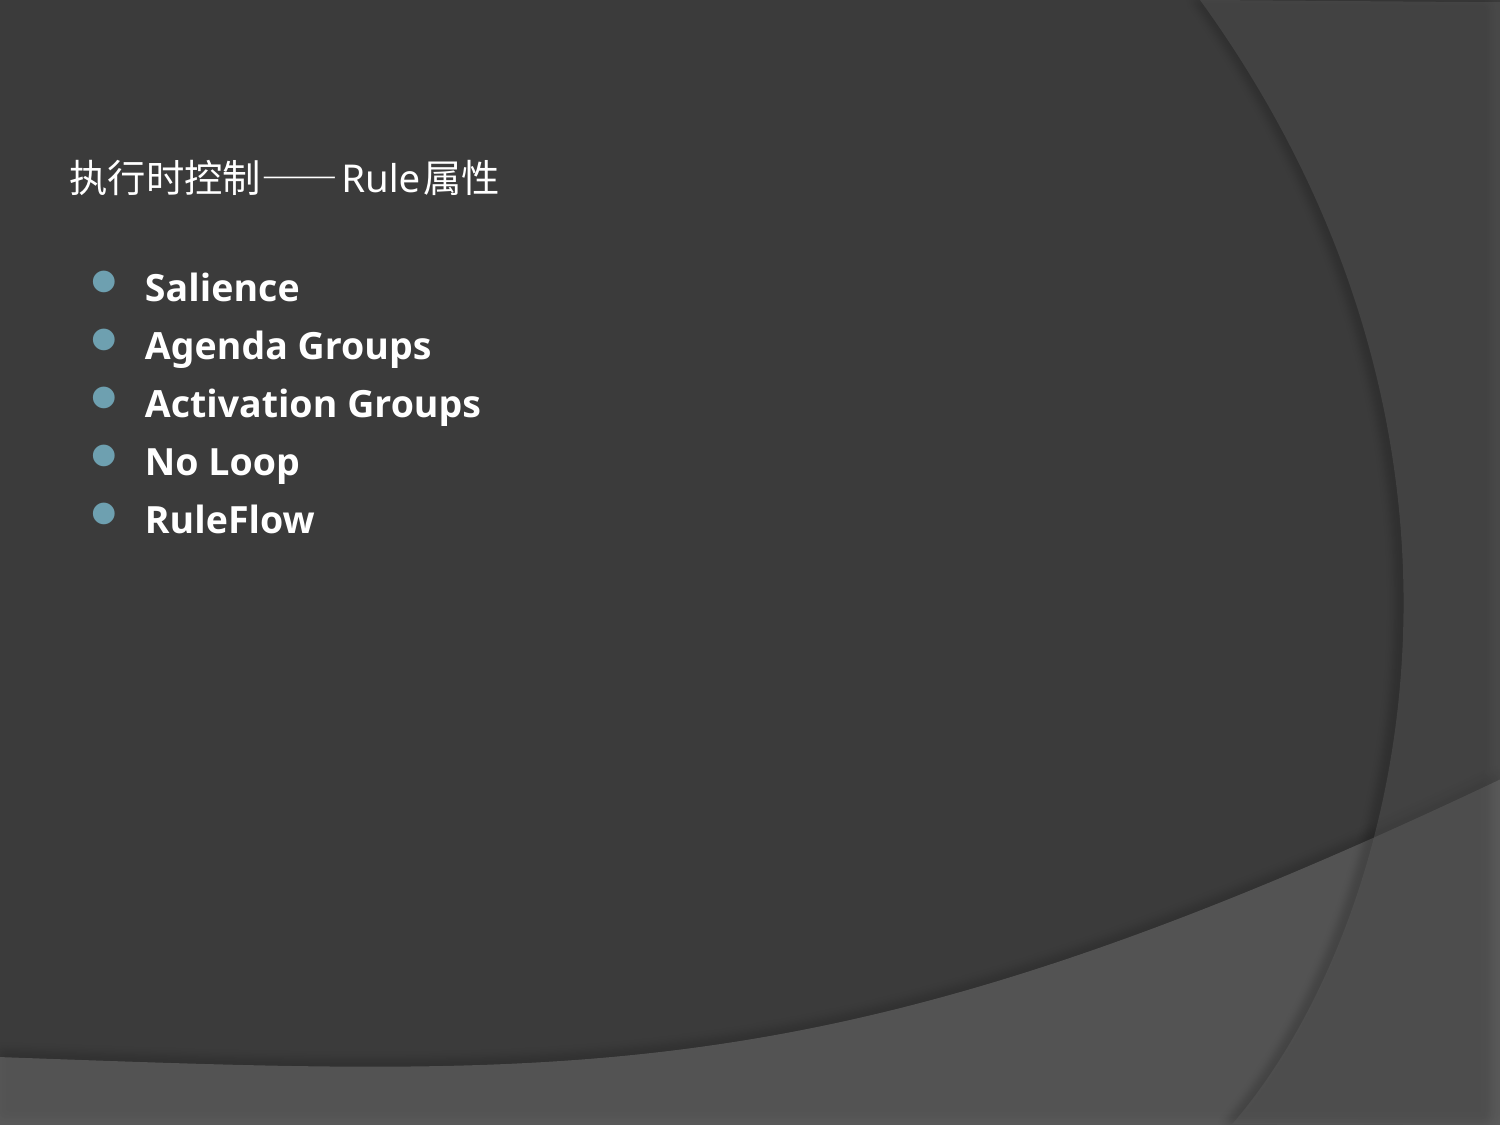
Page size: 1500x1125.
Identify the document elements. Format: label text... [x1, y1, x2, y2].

title 执行时控制——Rule属性 [62, 146, 1087, 209]
text_box Salience Agenda Groups Activation Groups No Loop RuleFlow [75, 256, 1300, 549]
